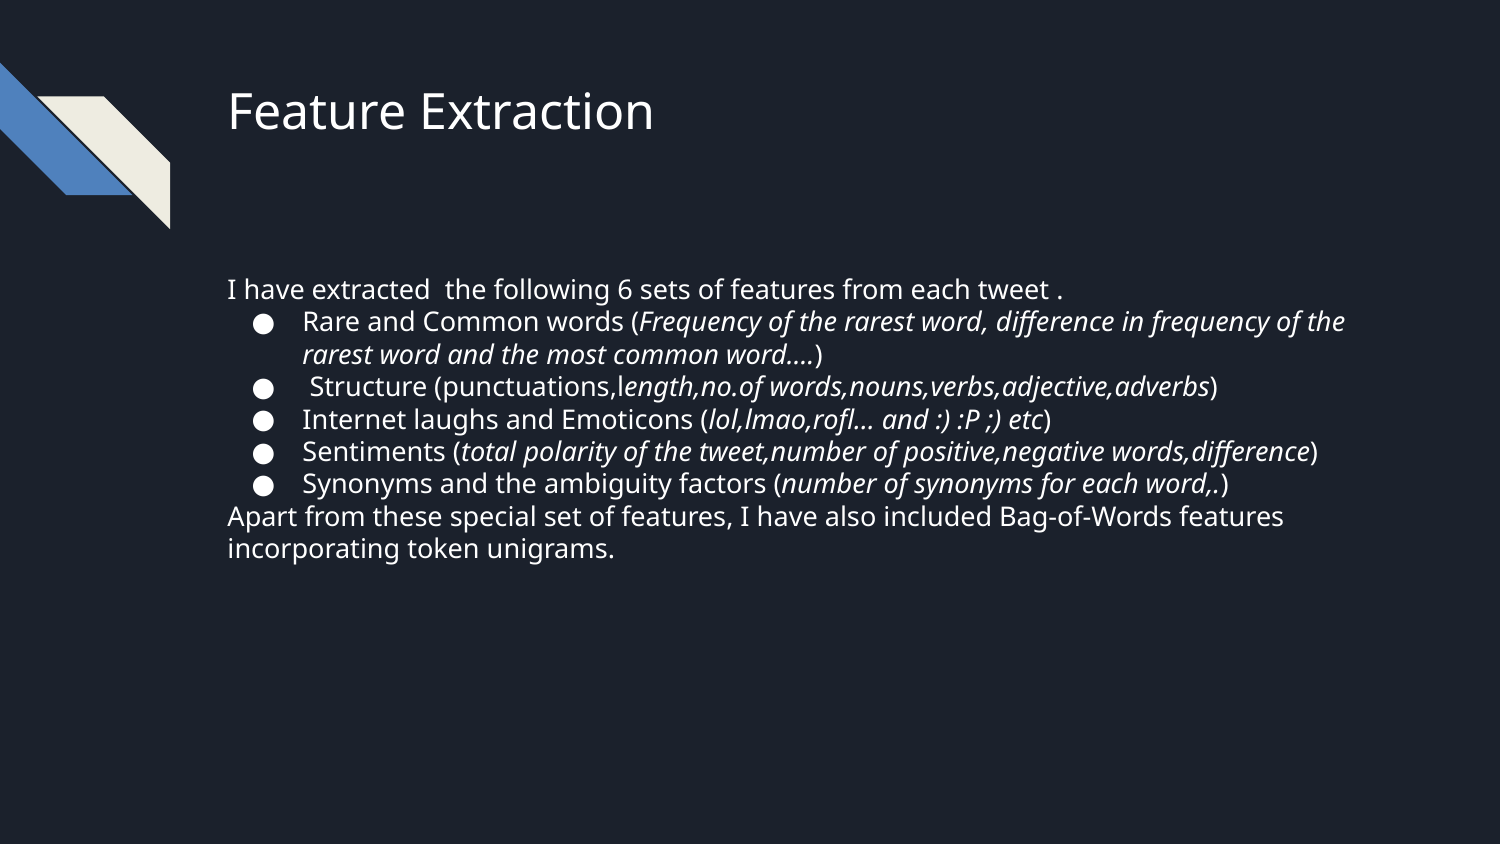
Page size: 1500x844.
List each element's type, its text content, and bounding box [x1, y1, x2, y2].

text_box Feature Extraction [212, 64, 1368, 215]
text_box I have extracted the following 6 sets of features from each tweet . Rare and Common words (Frequency of the rarest word, difference in frequency of the rarest word and the most common word….) Structure (punctuations,length,no.of words,nouns,verbs,adjective,adverbs) Internet laughs and Emoticons (lol,lmao,rofl… and :) :P ;) etc) Sentiments (total polarity of the tweet,number of positive,negative words,difference) Synonyms and the ambiguity factors (number of synonyms for each word,.) Apart from these special set of features, I have also included Bag-of-Words features incorporating token unigrams. [212, 257, 1368, 735]
